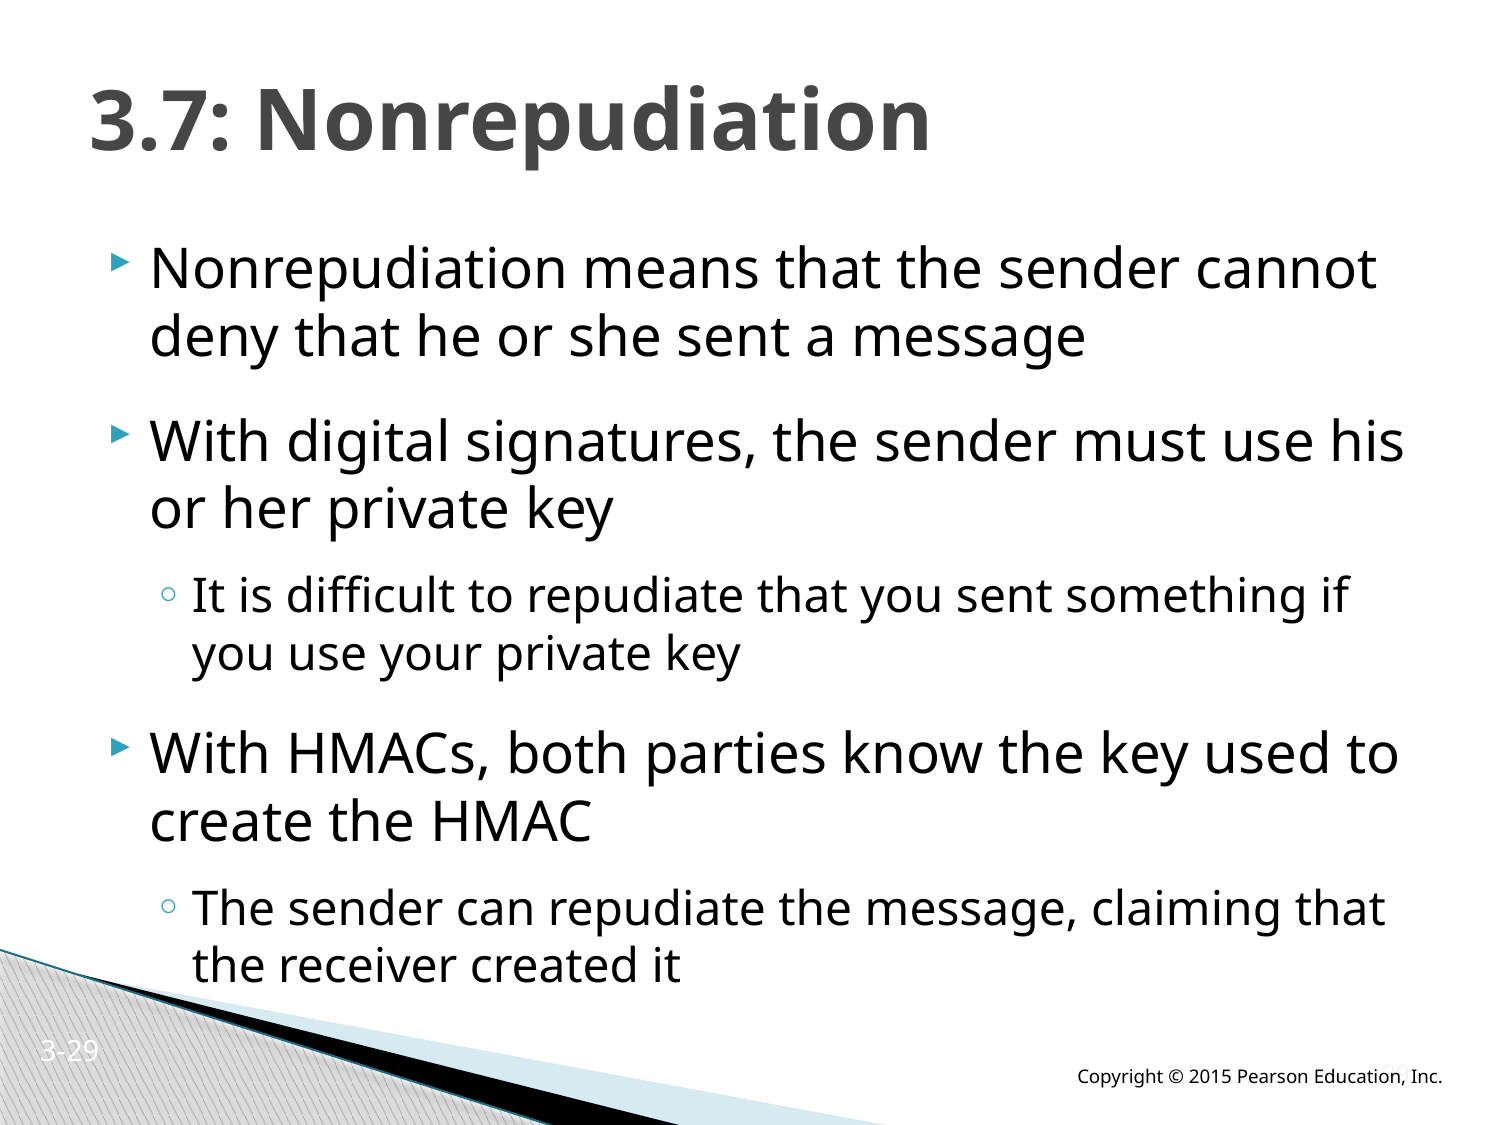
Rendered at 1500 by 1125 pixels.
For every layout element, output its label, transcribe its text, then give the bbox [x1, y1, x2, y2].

title 3.7: Nonrepudiation [75, 45, 1425, 188]
list Nonrepudiation means that the sender cannot deny that he or she sent a message With digital signatures, the sender must use his or her private key It is difficult to repudiate that you sent something if you use your private key With HMACs, both parties know the key used to create the HMAC The sender can repudiate the message, claiming that the receiver created it [75, 224, 1425, 1032]
slide_number 3-28 [24, 1025, 200, 1088]
